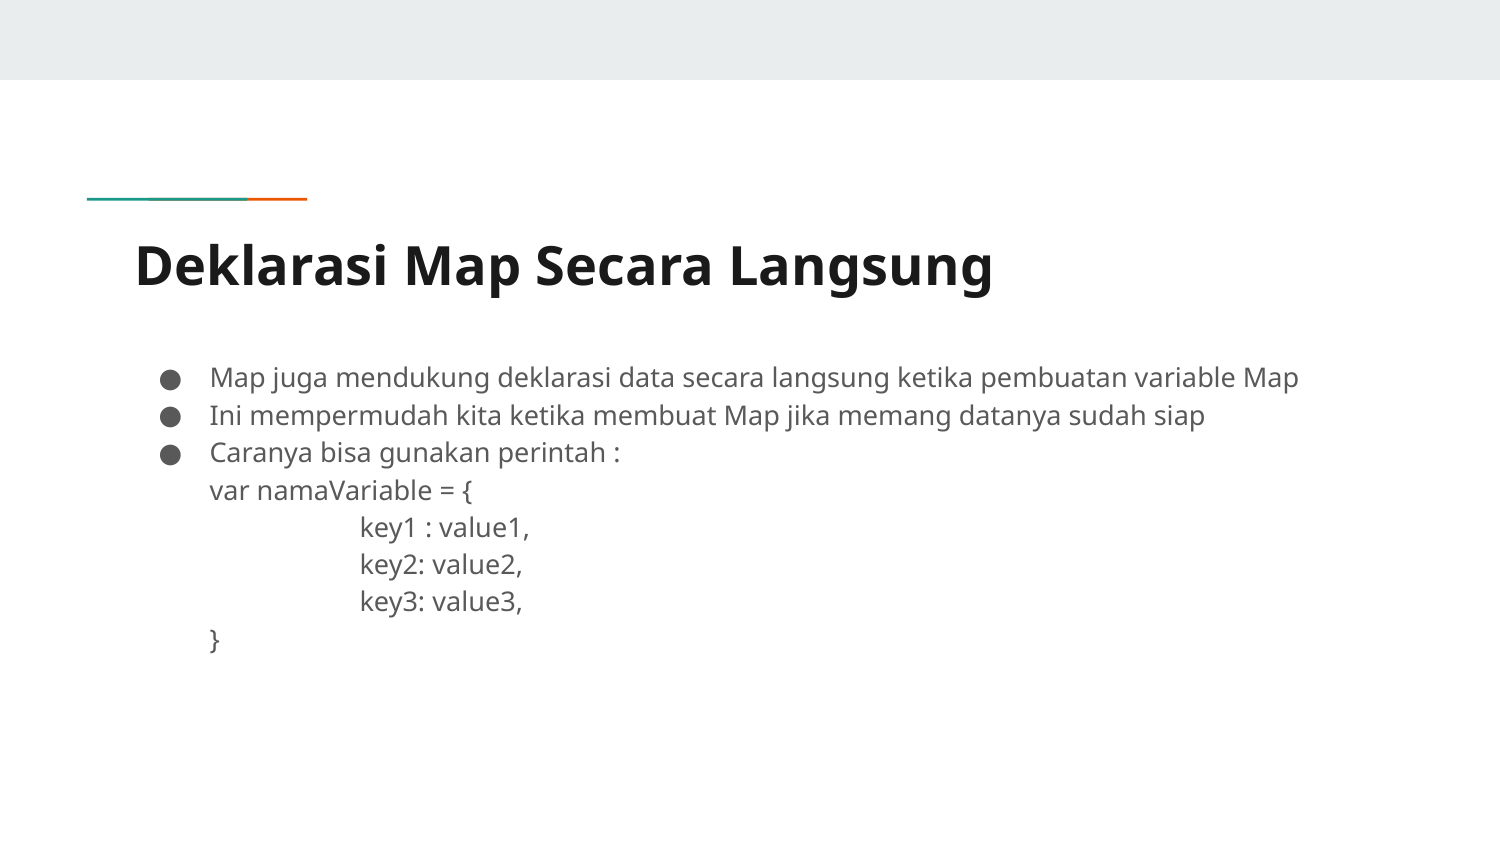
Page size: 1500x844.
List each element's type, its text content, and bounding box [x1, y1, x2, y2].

title Deklarasi Map Secara Langsung [119, 216, 1381, 305]
list Map juga mendukung deklarasi data secara langsung ketika pembuatan variable Map Ini mempermudah kita ketika membuat Map jika memang datanya sudah siap Caranya bisa gunakan perintah : var namaVariable = { key1 : value1, key2: value2, key3: value3, } [119, 341, 1381, 712]
